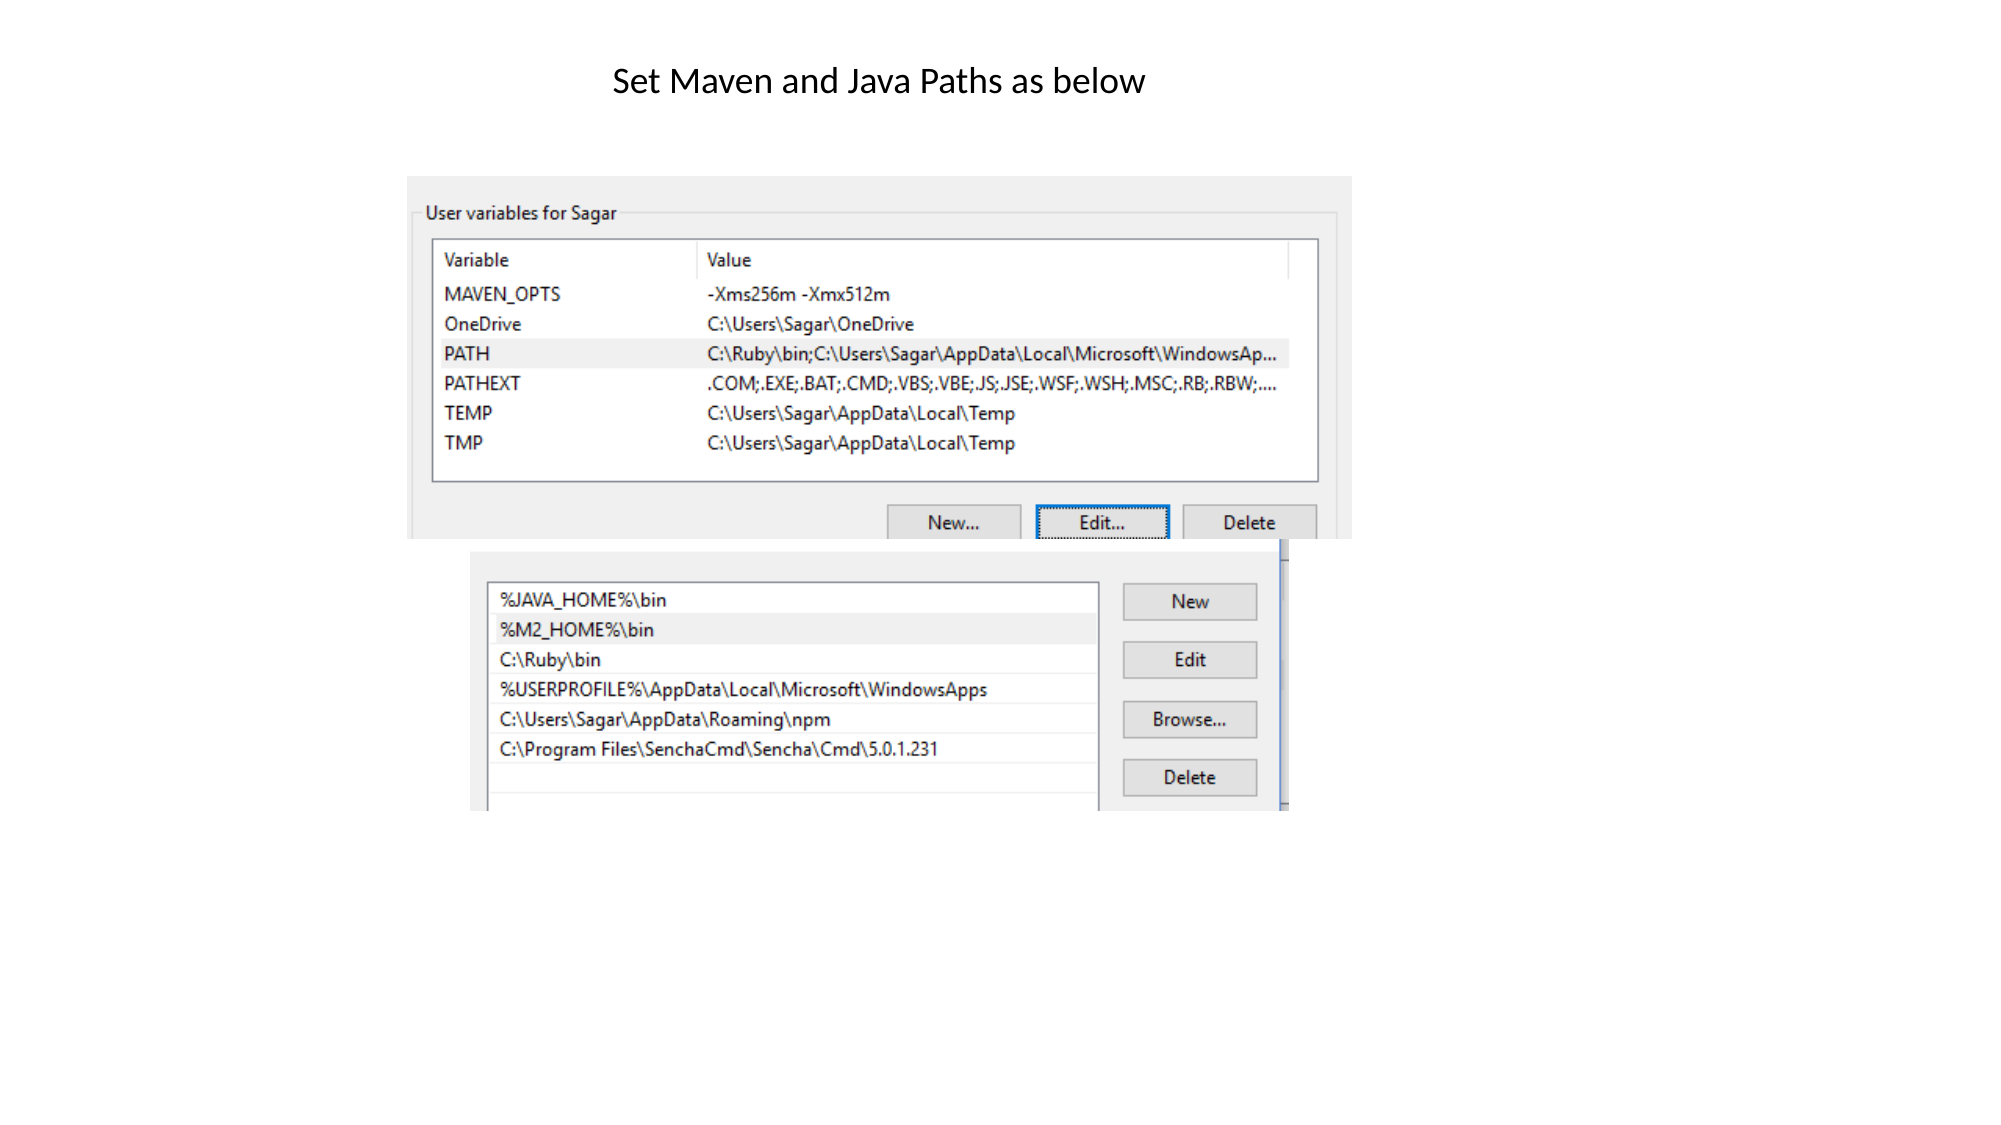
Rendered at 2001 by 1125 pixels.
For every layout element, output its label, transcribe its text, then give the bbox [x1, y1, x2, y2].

text_box Set Maven and Java Paths as below [470, 48, 1289, 109]
picture [407, 176, 1352, 811]
